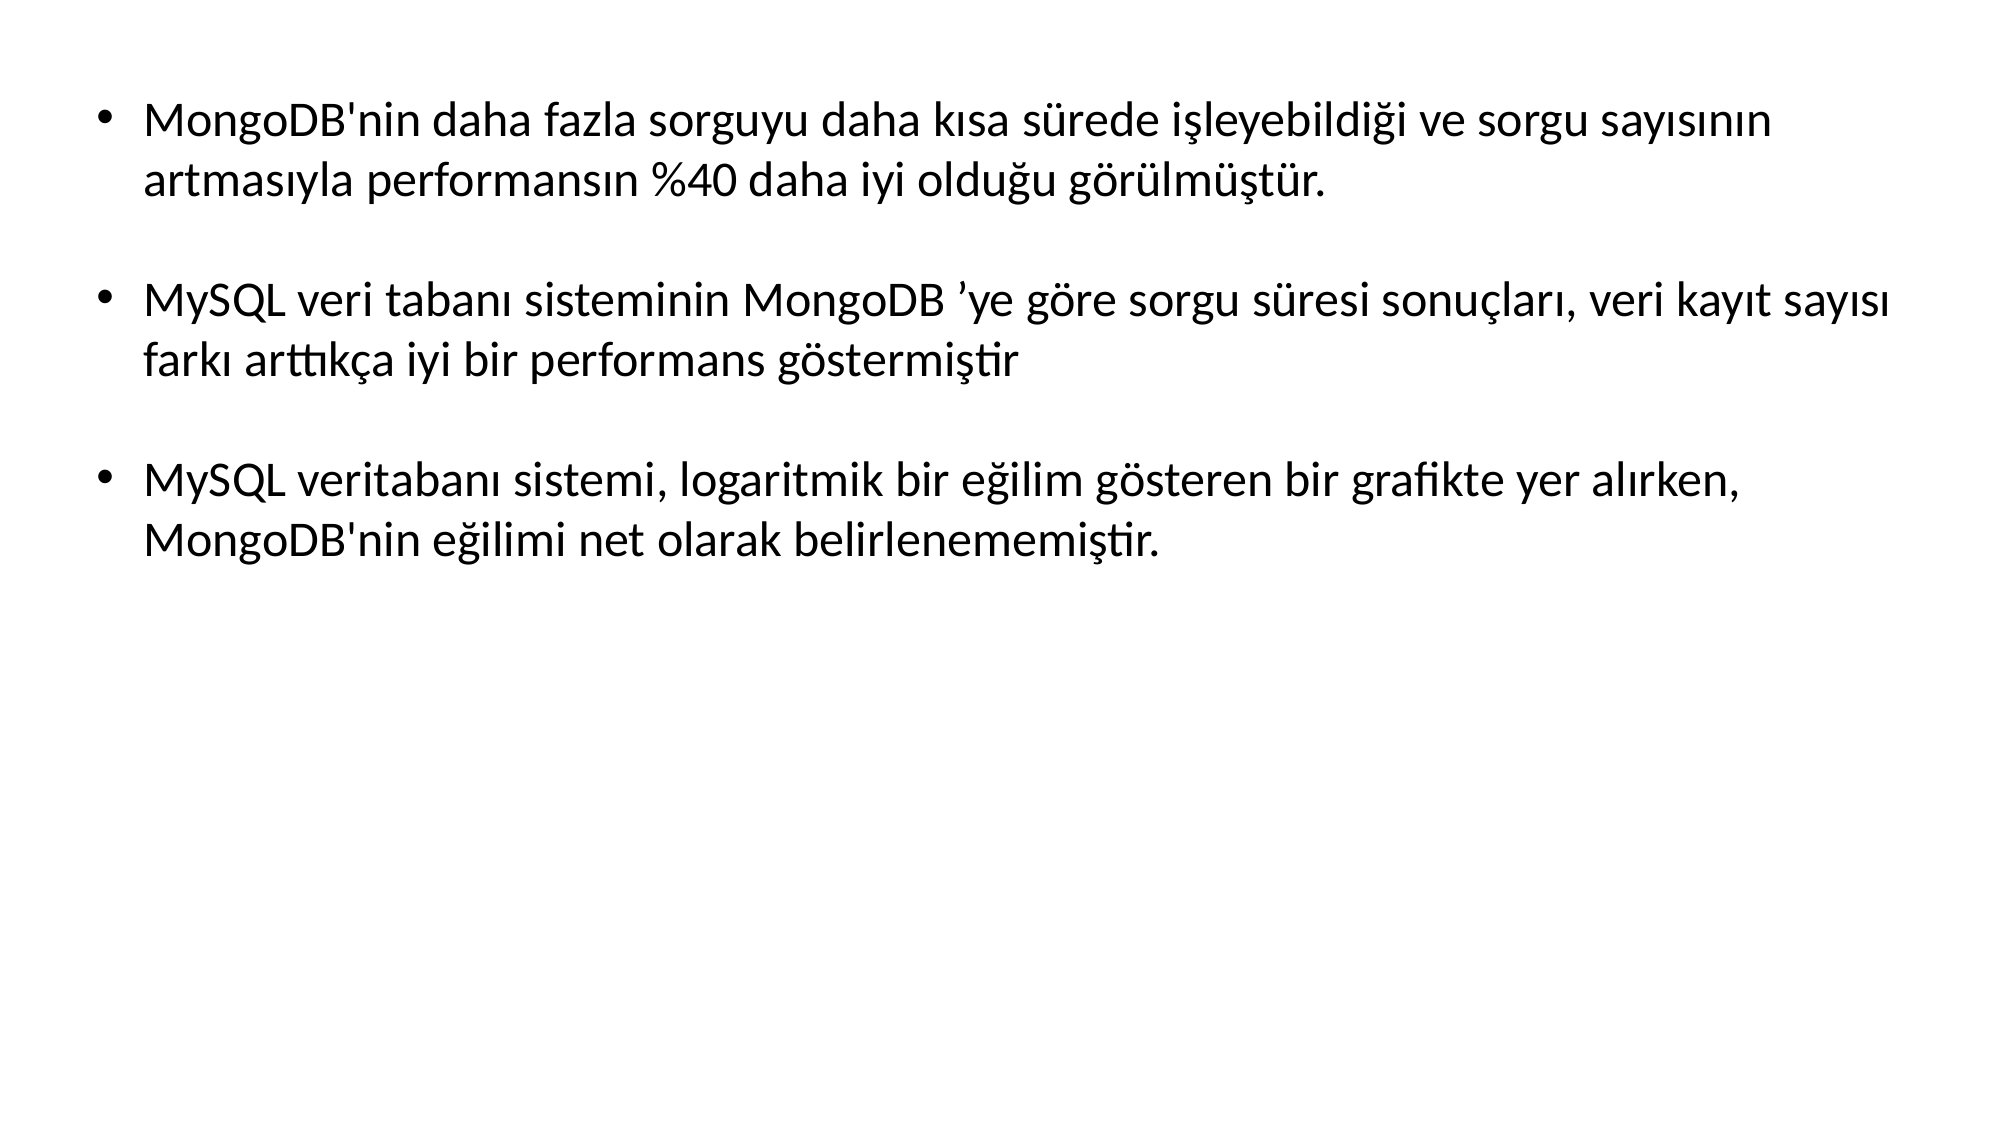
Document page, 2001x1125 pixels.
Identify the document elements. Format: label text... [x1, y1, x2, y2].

text_box MongoDB'nin daha fazla sorguyu daha kısa sürede işleyebildiği ve sorgu sayısının artmasıyla performansın %40 daha iyi olduğu görülmüştür. MySQL veri tabanı sisteminin MongoDB ’ye göre sorgu süresi sonuçları, veri kayıt sayısı farkı arttıkça iyi bir performans göstermiştir MySQL veritabanı sistemi, logaritmik bir eğilim gösteren bir grafikte yer alırken, MongoDB'nin eğilimi net olarak belirlenememiştir. [81, 79, 1919, 755]
